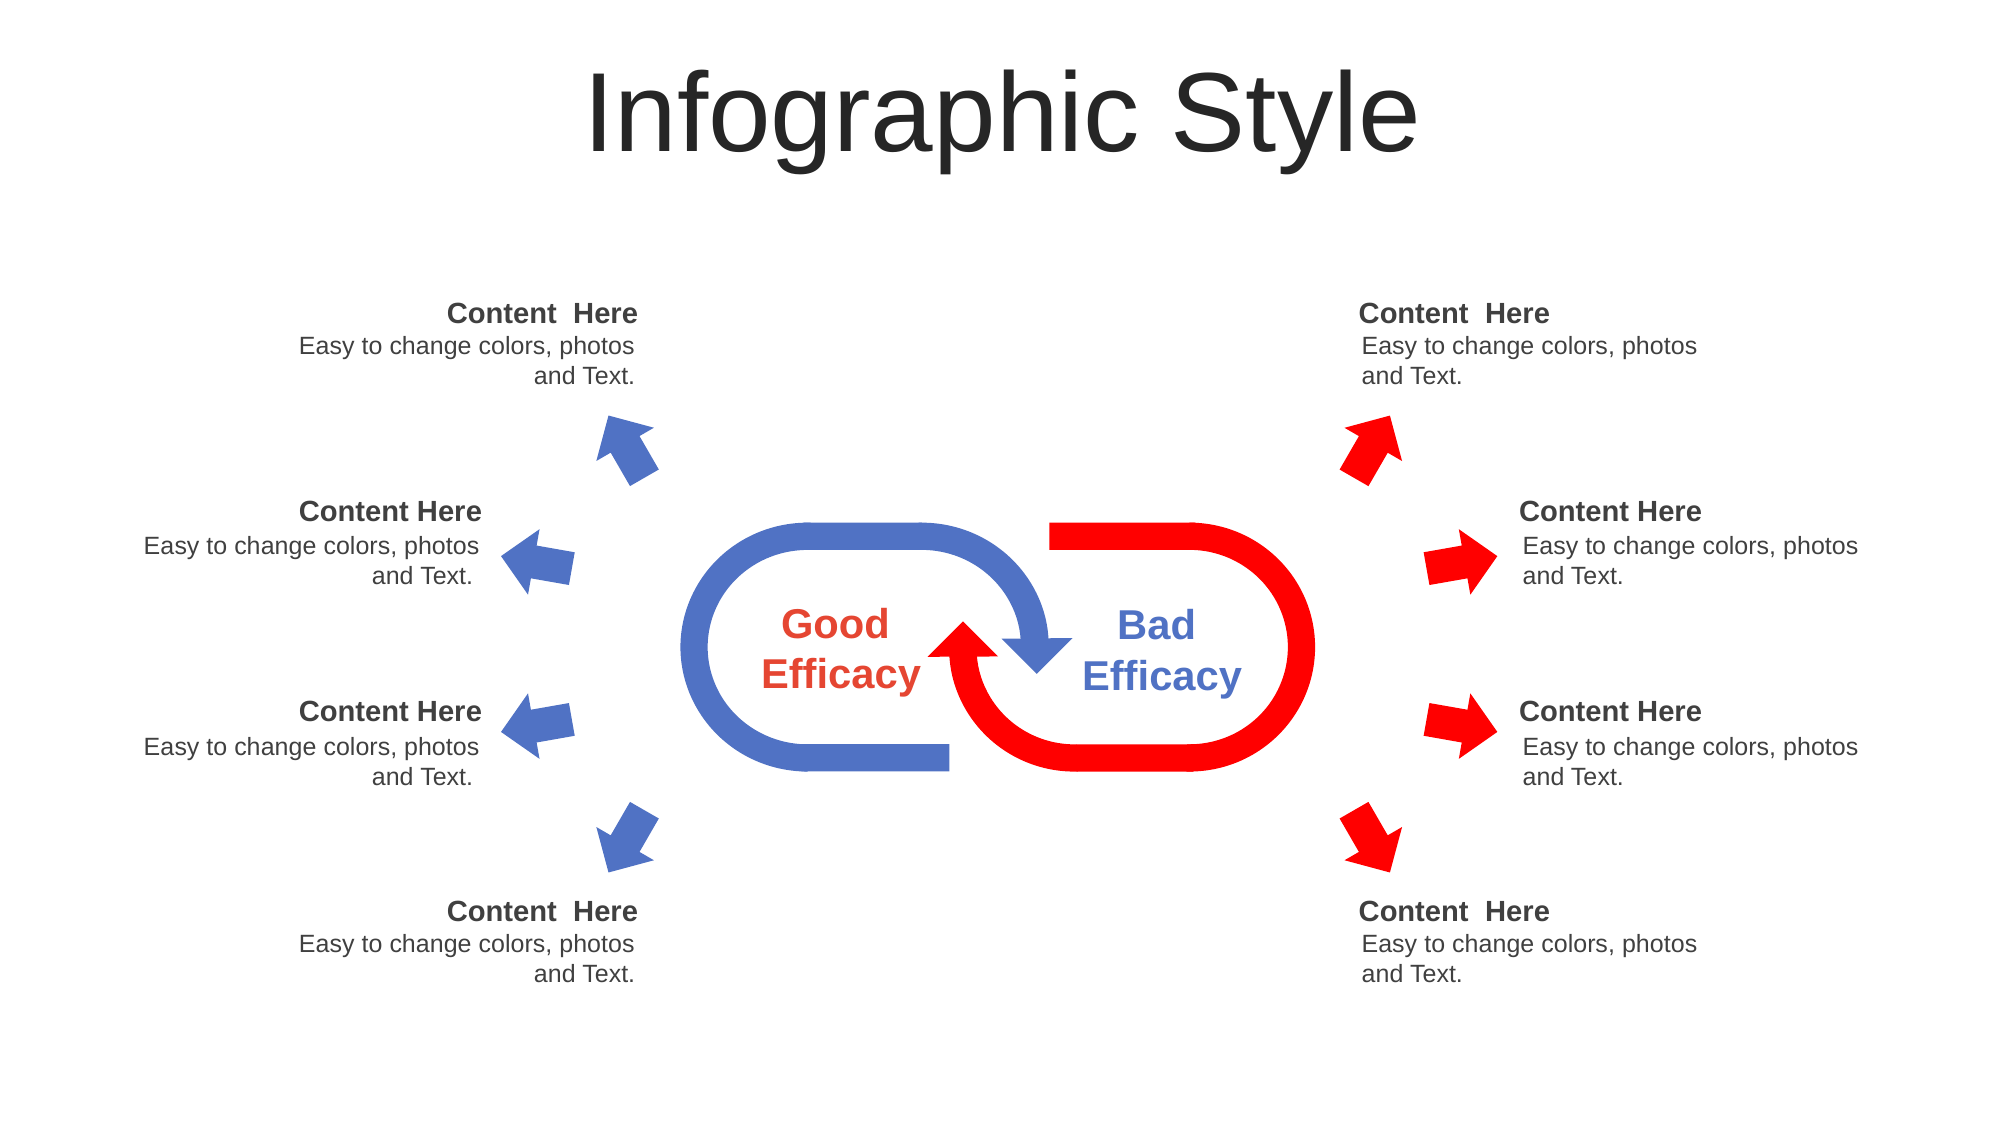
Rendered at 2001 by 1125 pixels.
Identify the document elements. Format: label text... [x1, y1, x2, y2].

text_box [1504, 484, 1877, 599]
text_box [255, 287, 654, 399]
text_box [1343, 287, 1753, 399]
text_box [116, 684, 497, 799]
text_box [255, 885, 654, 997]
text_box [1338, 410, 1499, 878]
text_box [116, 484, 497, 599]
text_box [500, 410, 660, 878]
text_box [680, 522, 1316, 772]
list Infographic Style [53, 55, 1952, 175]
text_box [1504, 684, 1877, 799]
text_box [1343, 885, 1753, 997]
